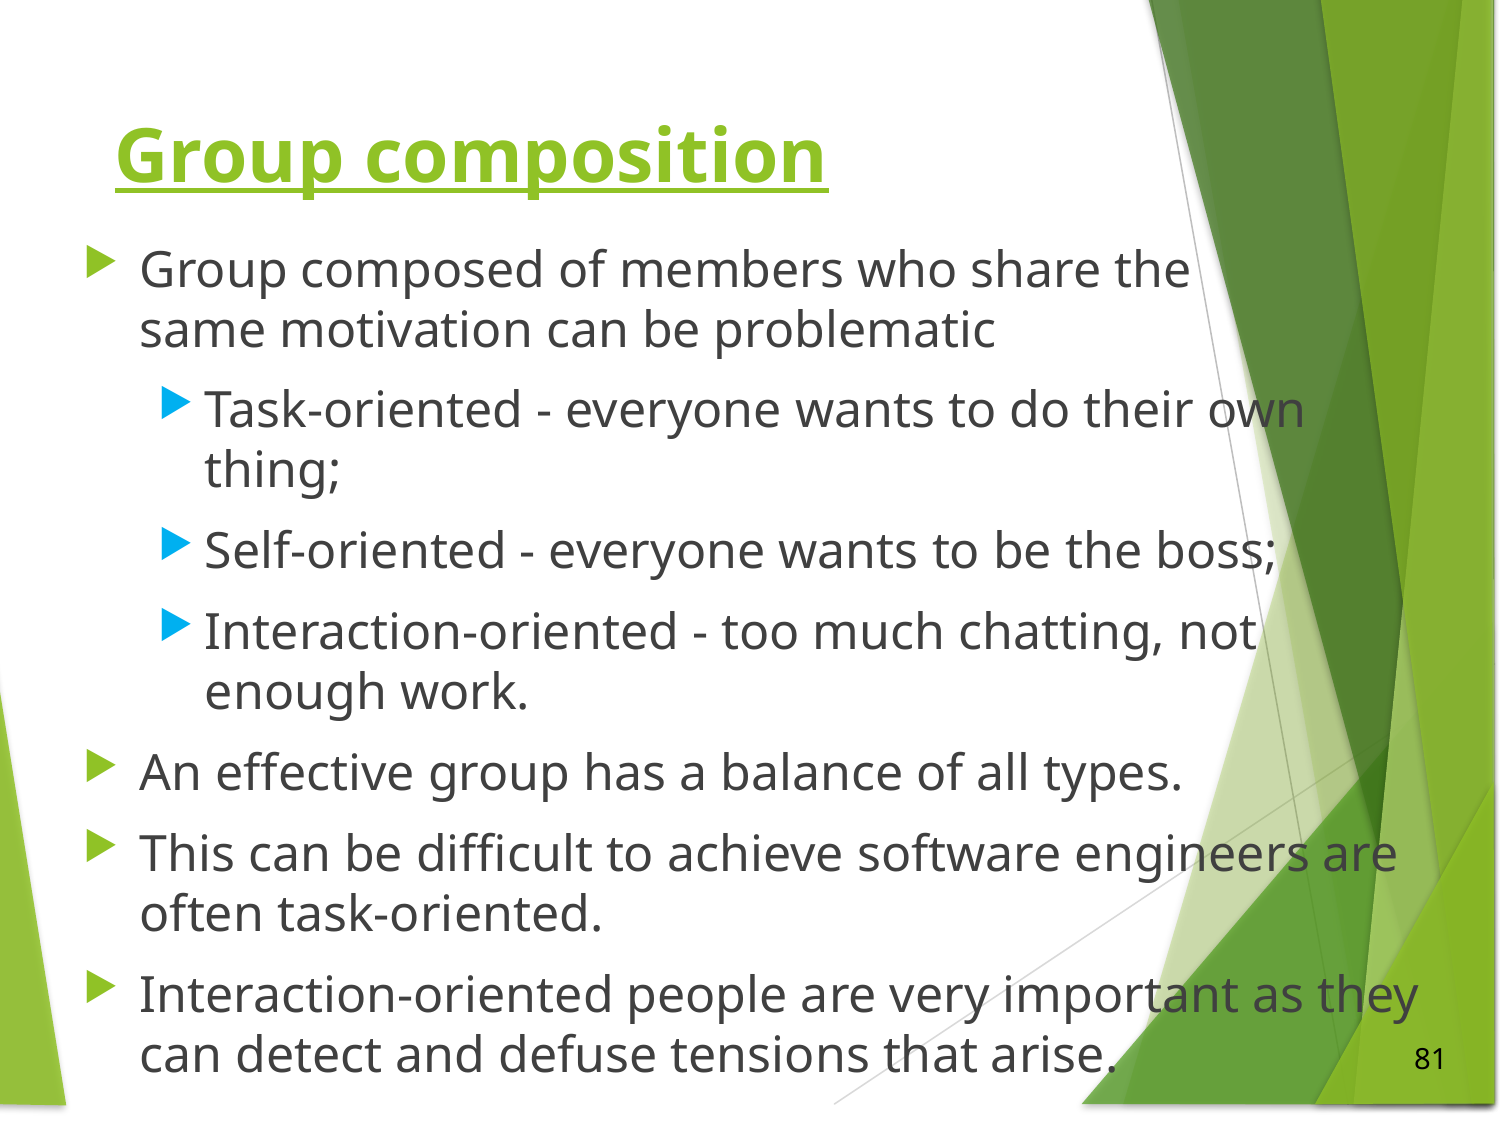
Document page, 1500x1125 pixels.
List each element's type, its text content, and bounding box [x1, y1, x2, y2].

slide_number 81 [1378, 1030, 1463, 1091]
list Group composed of members who share the same motivation can be problematic Task-oriented - everyone wants to do their own thing; Self-oriented - everyone wants to be the boss; Interaction-oriented - too much chatting, not enough work. An effective group has a balance of all types. This can be difficult to achieve software engineers are often task-oriented. Interaction-oriented people are very important as they can detect and defuse tensions that arise. [68, 229, 1443, 1031]
title Group composition [99, 99, 1361, 229]
